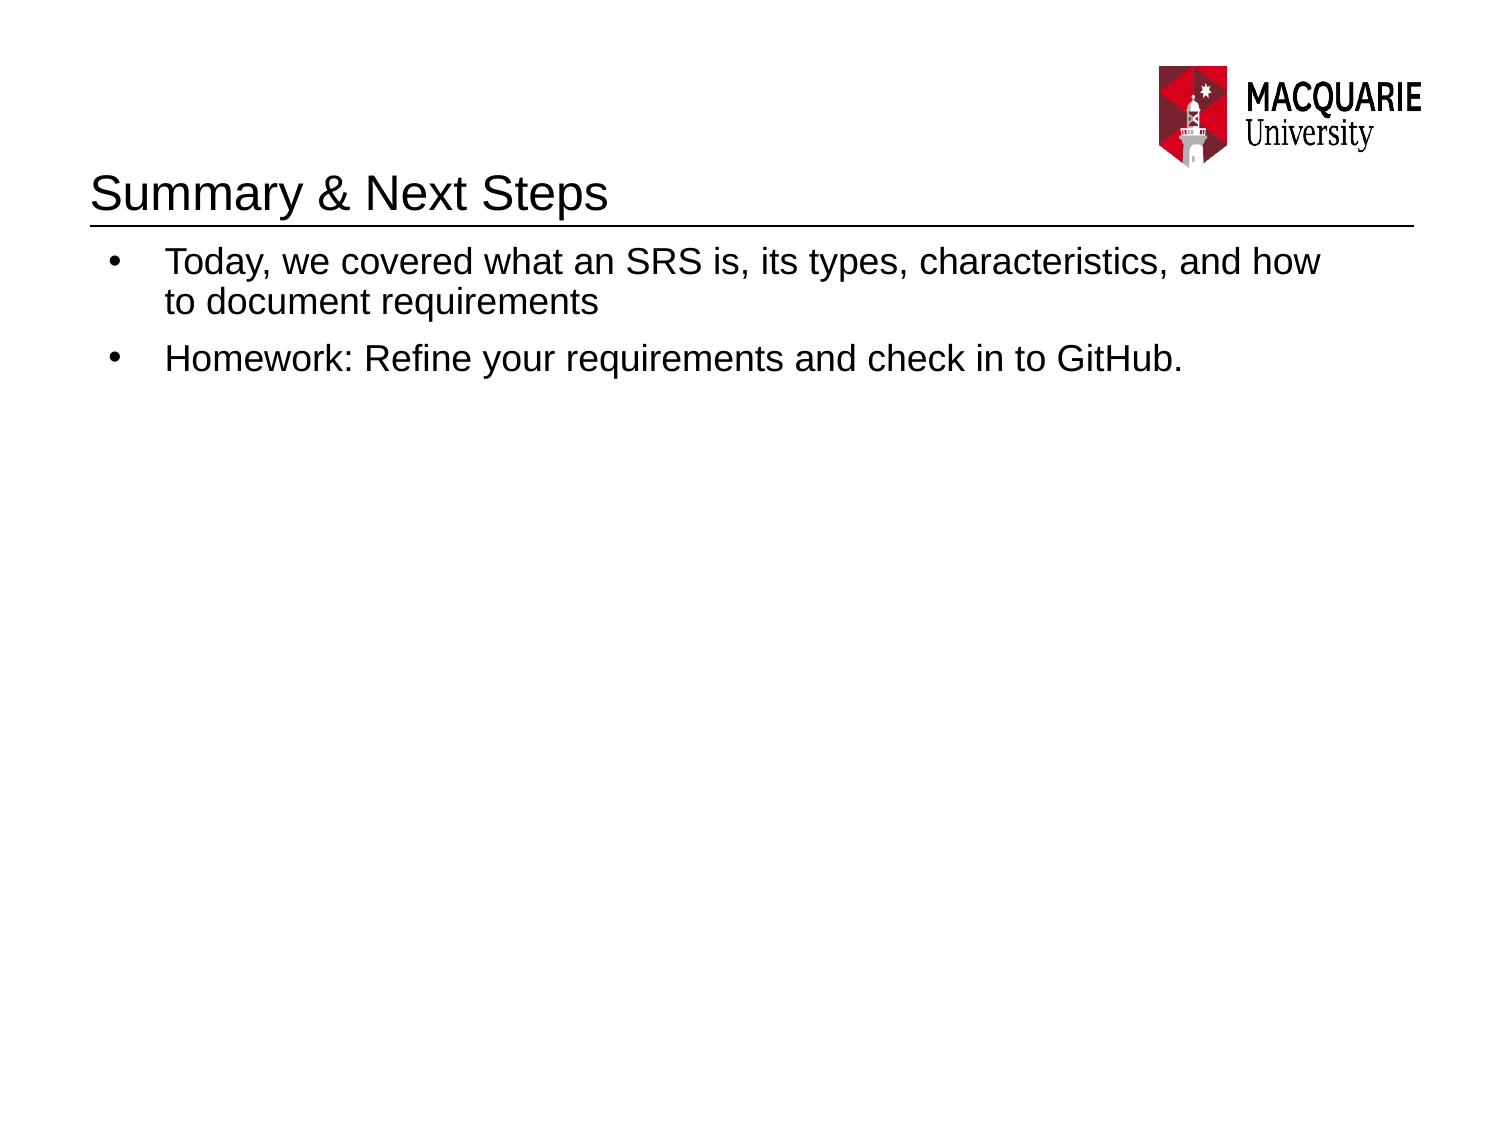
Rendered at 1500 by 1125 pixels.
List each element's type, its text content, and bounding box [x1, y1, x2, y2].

title Summary & Next Steps [74, 85, 1369, 227]
list Today, we covered what an SRS is, its types, characteristics, and how to document requirements Homework: Refine your requirements and check in to GitHub. [74, 227, 1369, 941]
picture [1159, 66, 1421, 171]
